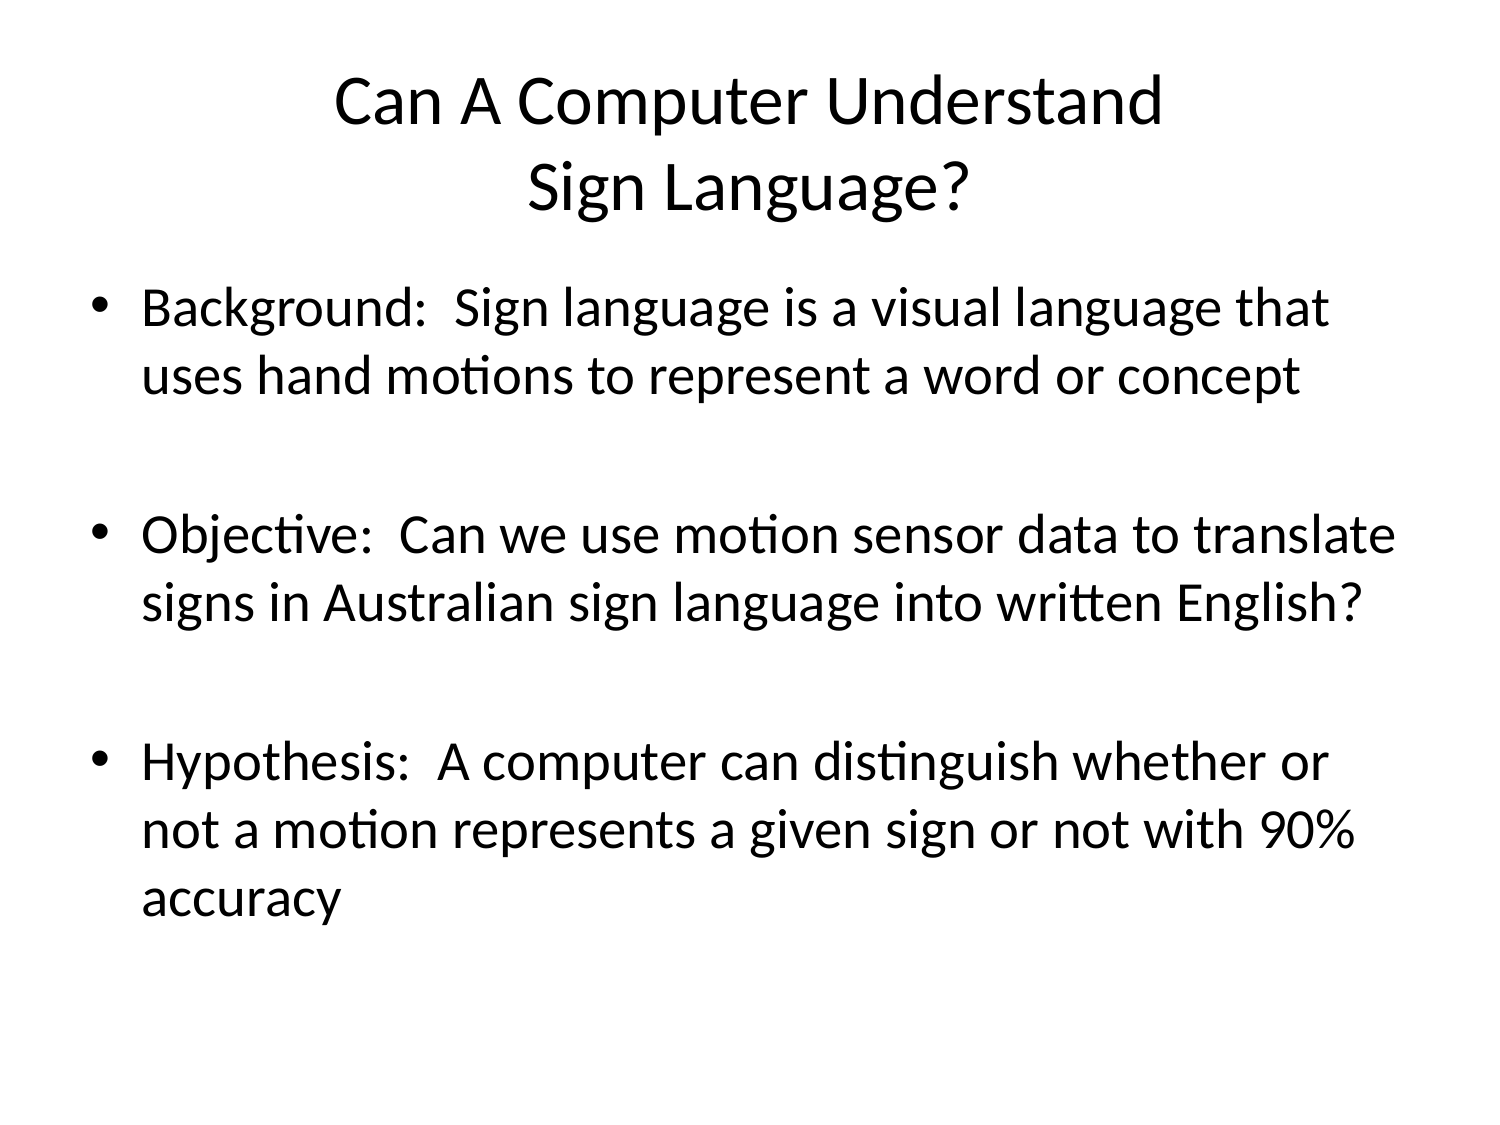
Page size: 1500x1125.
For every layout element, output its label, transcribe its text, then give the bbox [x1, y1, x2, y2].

title Can A Computer Understand Sign Language? [75, 45, 1425, 233]
list Background: Sign language is a visual language that uses hand motions to represent a word or concept Objective: Can we use motion sensor data to translate signs in Australian sign language into written English? Hypothesis: A computer can distinguish whether or not a motion represents a given sign or not with 90% accuracy [75, 262, 1425, 1005]
